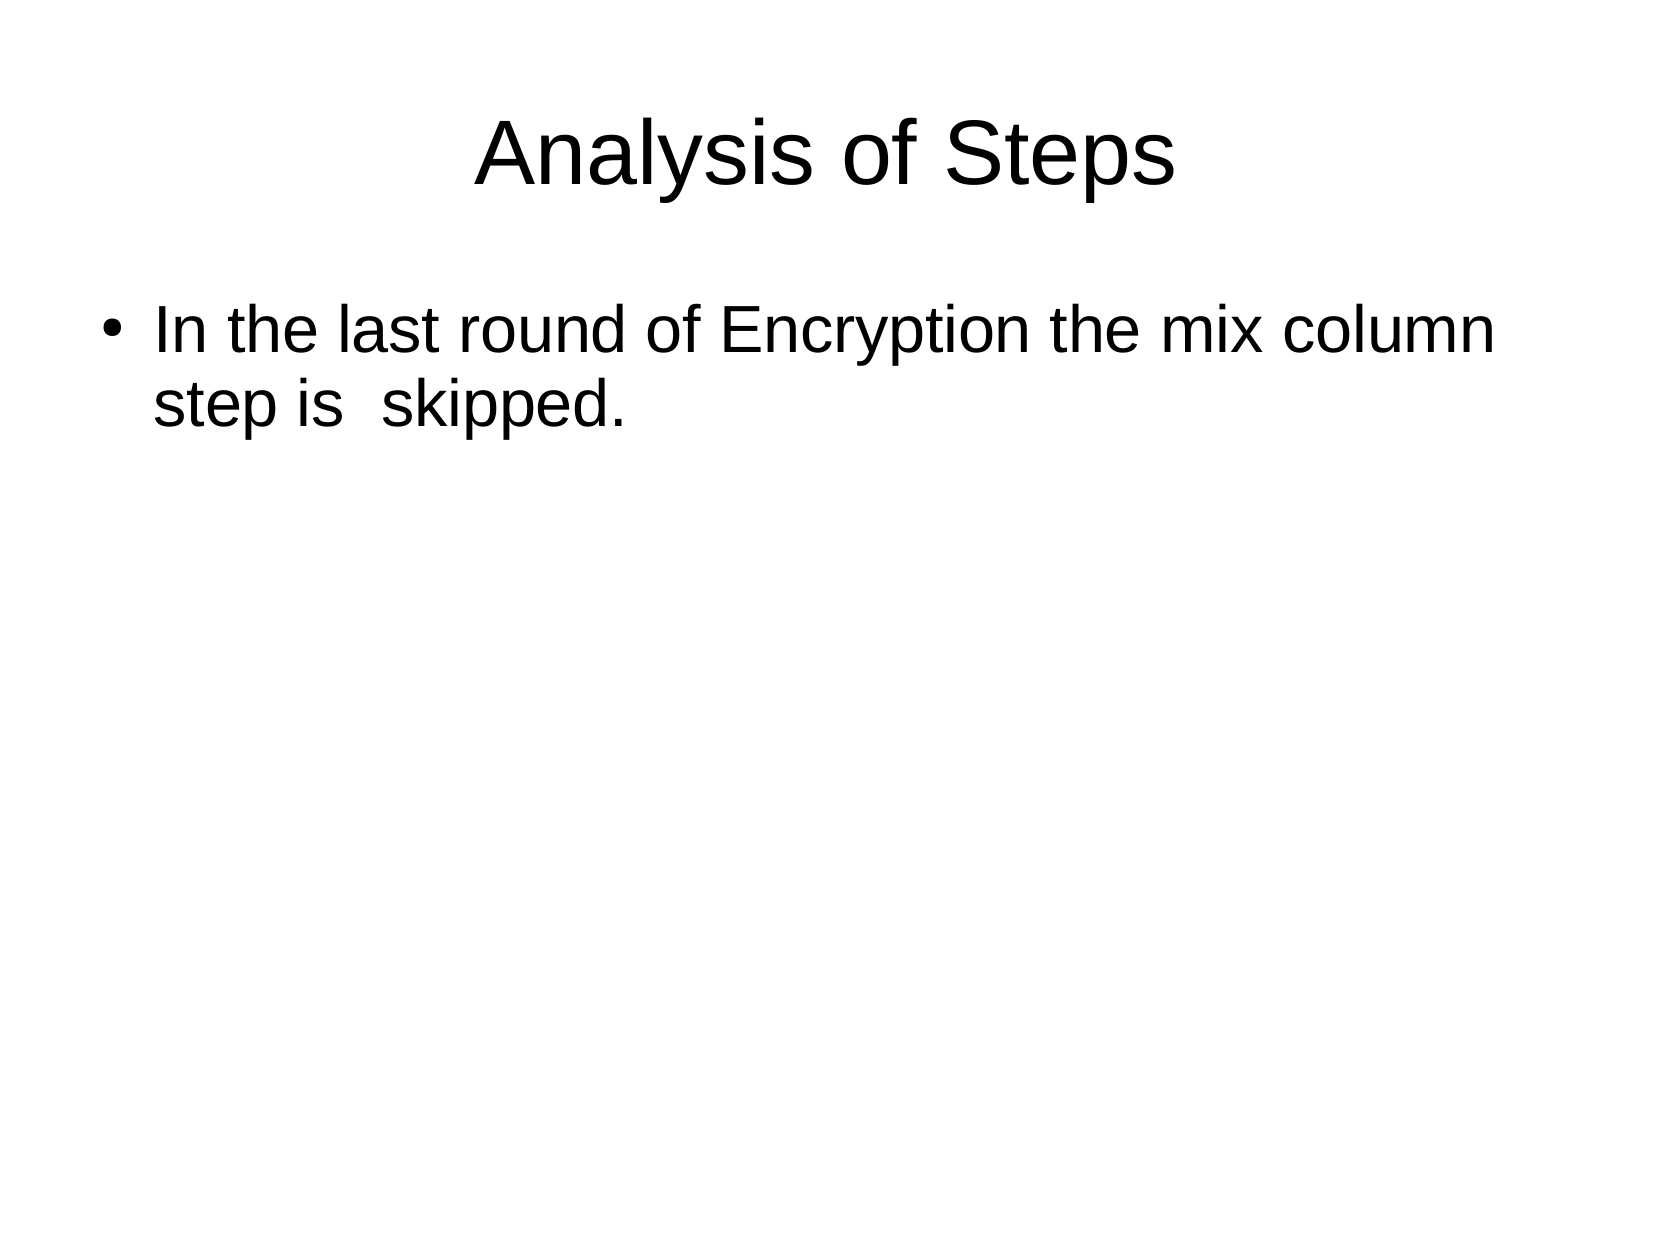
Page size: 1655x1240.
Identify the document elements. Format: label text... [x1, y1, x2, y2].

text_box Analysis of Steps [472, 91, 1180, 260]
text_box In the last round of Encryption the mix column step is skipped. [92, 260, 1563, 995]
